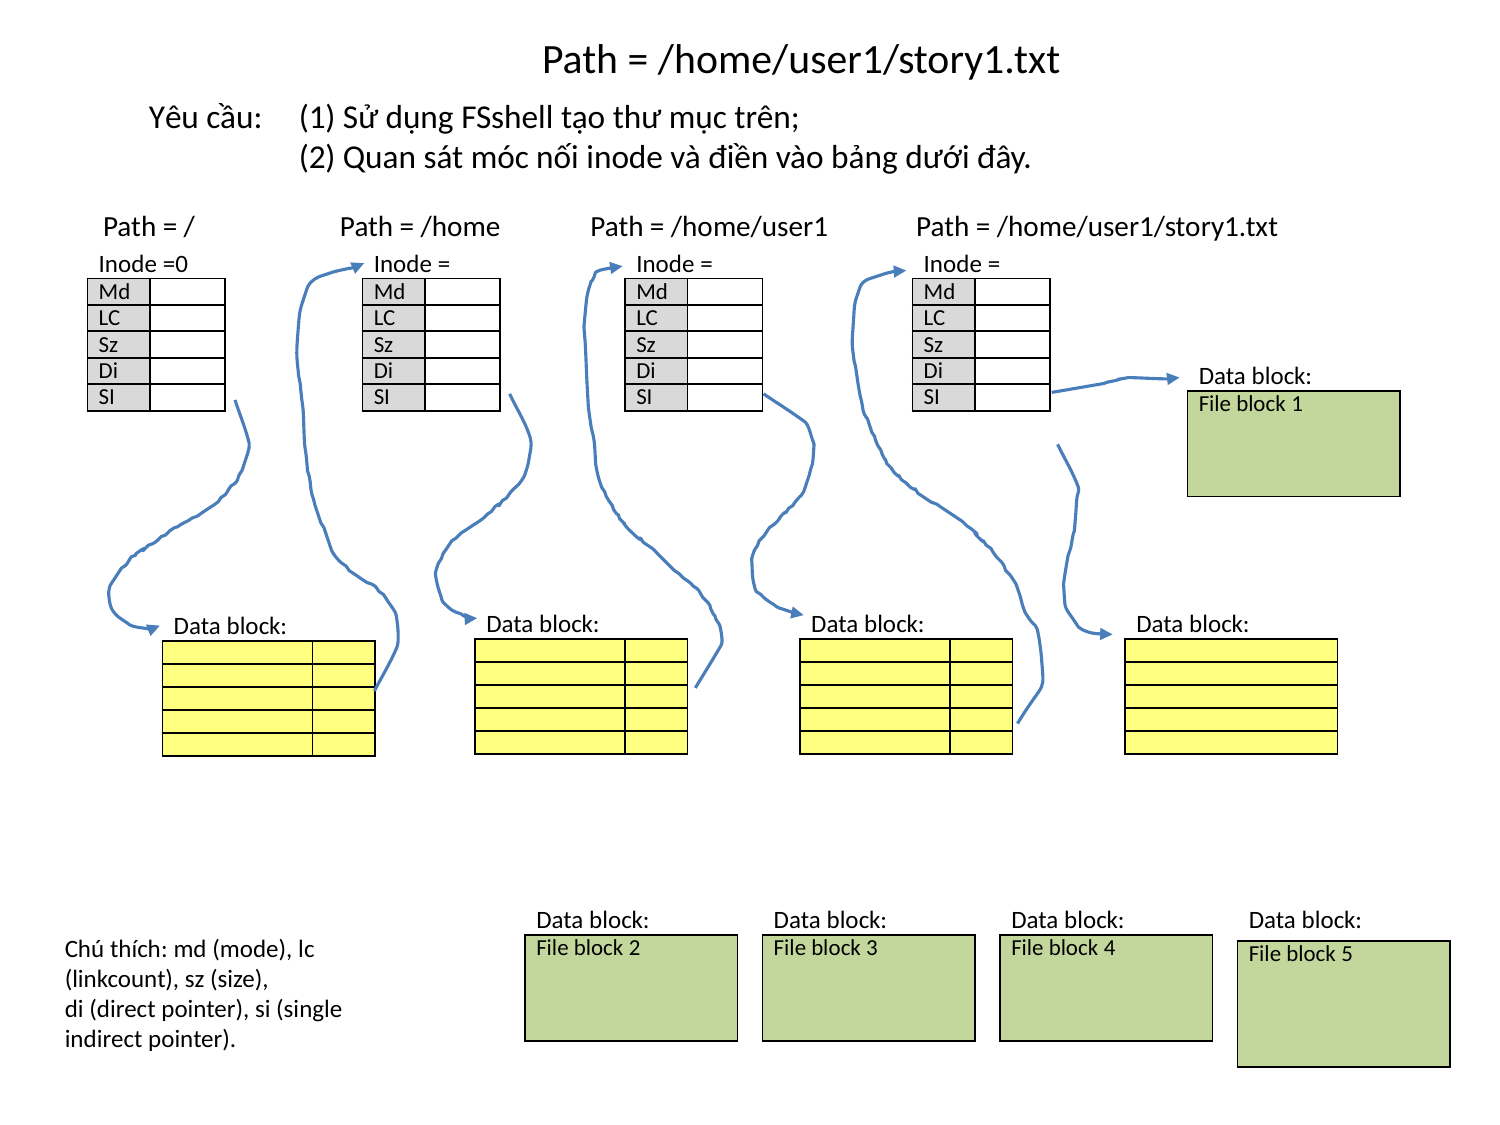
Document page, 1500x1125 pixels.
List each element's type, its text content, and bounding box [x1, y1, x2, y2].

text_box [296, 262, 399, 692]
table_cell [426, 306, 499, 330]
table_cell [426, 332, 499, 357]
text_box Path = /home/user1/story1.txt [901, 199, 1294, 250]
table_cell File block 5 [1238, 942, 1449, 1066]
table_cell [163, 688, 312, 709]
table_cell [151, 385, 224, 410]
table_cell [1126, 663, 1337, 684]
text_box Chú thích: md (mode), lc (linkcount), sz (size), di (direct pointer), si (single indirect pointer). [50, 924, 388, 1060]
table_cell [688, 385, 762, 410]
table_cell [151, 332, 224, 357]
table_cell [313, 642, 373, 663]
table_cell LC [630, 306, 687, 330]
table_cell SI [935, 385, 974, 410]
table_cell LC [88, 306, 149, 330]
table_cell [476, 663, 624, 684]
table_cell [626, 686, 687, 707]
text_box Path = /home [325, 199, 516, 250]
table_cell [1126, 732, 1337, 753]
table_cell File block 3 [763, 936, 974, 1040]
text_box [750, 393, 815, 619]
table_header Data block: [1125, 610, 1337, 638]
text_box Path = /home/user1/story1.txt [527, 24, 1076, 90]
text_box [434, 393, 532, 626]
table_cell [801, 686, 949, 707]
table_cell SI [368, 385, 424, 410]
table_cell [976, 279, 1049, 304]
table_cell LC [916, 306, 974, 330]
text_box [1056, 443, 1116, 641]
table_cell Md [913, 279, 974, 304]
table_cell [951, 709, 1012, 730]
table_header Data block: [1187, 362, 1400, 390]
table_cell [626, 709, 687, 730]
table_cell [626, 732, 687, 753]
table_cell Md [365, 279, 424, 304]
table_cell File block 1 [1188, 392, 1399, 496]
table_header Data block: [1000, 906, 1212, 934]
table_cell [626, 663, 687, 684]
table_cell [313, 711, 374, 732]
table_cell [1126, 640, 1337, 661]
table_cell SI [88, 385, 149, 410]
table_cell [688, 306, 762, 330]
table_cell [951, 663, 1007, 684]
table_cell [163, 734, 312, 755]
table_cell SI [644, 385, 687, 410]
table_header Inode = [625, 250, 762, 278]
table_cell [976, 359, 1049, 383]
text_box Path = / [88, 199, 211, 250]
table_cell Di [88, 359, 149, 383]
table_cell [163, 642, 312, 663]
table_cell LC [366, 306, 424, 330]
text_box Yêu cầu: (1) Sử dụng FSshell tạo thư mục trên; (2) Quan sát móc nối inode và điền vào bảng dưới đây. [133, 87, 1048, 183]
table_cell [426, 385, 499, 410]
table_cell Sz [88, 332, 149, 357]
table_cell [313, 734, 374, 755]
table_cell [951, 732, 1012, 753]
table_header Inode =0 [88, 250, 225, 278]
table_cell [688, 359, 762, 383]
table_cell [476, 686, 624, 707]
table_cell [801, 709, 949, 730]
table_cell [1126, 709, 1337, 730]
table_cell Di [367, 359, 424, 383]
table_cell Di [639, 359, 687, 383]
table_cell [951, 640, 1001, 661]
text_box Path = /home/user1 [575, 199, 844, 250]
table_cell Sz [635, 332, 687, 357]
text_box [851, 265, 1044, 724]
table_cell File block 4 [1001, 936, 1212, 1040]
table_cell File block 2 [526, 936, 737, 1040]
table_cell Sz [922, 332, 974, 357]
text_box [583, 261, 723, 689]
table_header Data block: [475, 610, 686, 638]
table_cell [151, 359, 224, 383]
table_cell [801, 732, 949, 753]
table_cell [151, 306, 224, 330]
table_cell Di [929, 359, 974, 383]
table_cell [801, 640, 949, 661]
table_header Data block: [1238, 906, 1450, 940]
table_cell [976, 306, 1049, 330]
table_cell [951, 686, 1012, 707]
table_cell [976, 332, 1049, 357]
table_cell [626, 640, 687, 661]
table_header Data block: [163, 612, 373, 640]
table_cell Sz [366, 332, 424, 357]
table_header Data block: [525, 906, 737, 934]
table_cell [976, 385, 1049, 410]
table_cell [426, 279, 499, 304]
table_header Inode = [913, 250, 1050, 278]
table_header Data block: [763, 906, 975, 934]
table_cell [426, 359, 499, 383]
table_cell [688, 279, 762, 304]
table_cell [688, 332, 762, 357]
table_cell [476, 640, 624, 661]
table_cell [163, 665, 312, 686]
table_cell [1126, 686, 1337, 707]
table_cell [163, 711, 312, 732]
text_box [1051, 372, 1180, 394]
table_cell Md [626, 279, 687, 304]
table_cell [313, 688, 374, 709]
table_cell [476, 732, 624, 753]
table_cell Md [88, 279, 149, 304]
table_cell [313, 665, 374, 686]
table_header Data block: [800, 610, 996, 638]
table_header Inode = [362, 250, 500, 278]
table_cell [801, 663, 949, 684]
table_cell [151, 279, 224, 304]
text_box [107, 399, 250, 637]
table_cell [476, 709, 624, 730]
